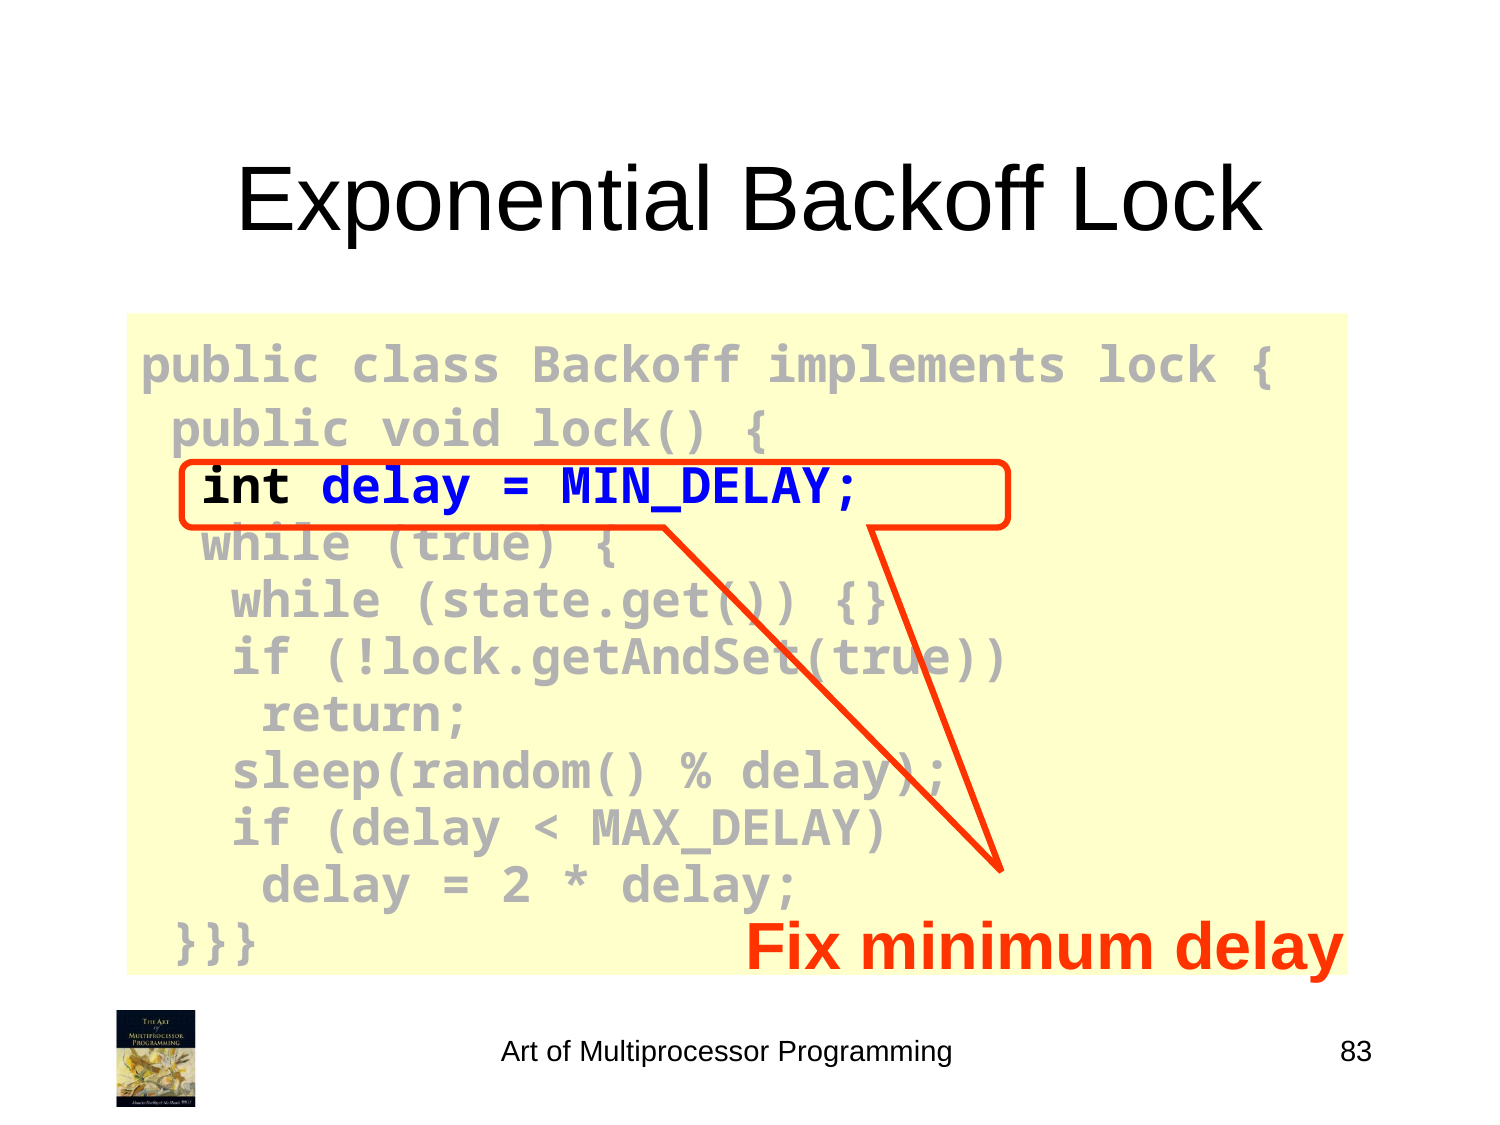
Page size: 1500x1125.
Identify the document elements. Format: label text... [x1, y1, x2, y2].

text_box [181, 461, 1009, 872]
footer Art of Multiprocessor Programming [433, 1024, 1022, 1101]
text_box public class Backoff implements lock { public void lock() { int delay = MIN_DELAY; while (true) { while (state.get()) {} if (!lock.getAndSet(true)) return; sleep(random() % delay); if (delay < MAX_DELAY) delay = 2 * delay; }}} [126, 313, 1349, 975]
picture [107, 1009, 205, 1107]
slide_number 83 [1074, 1024, 1388, 1101]
text_box Fix minimum delay [730, 896, 1360, 991]
title Exponential Backoff Lock [112, 99, 1388, 288]
